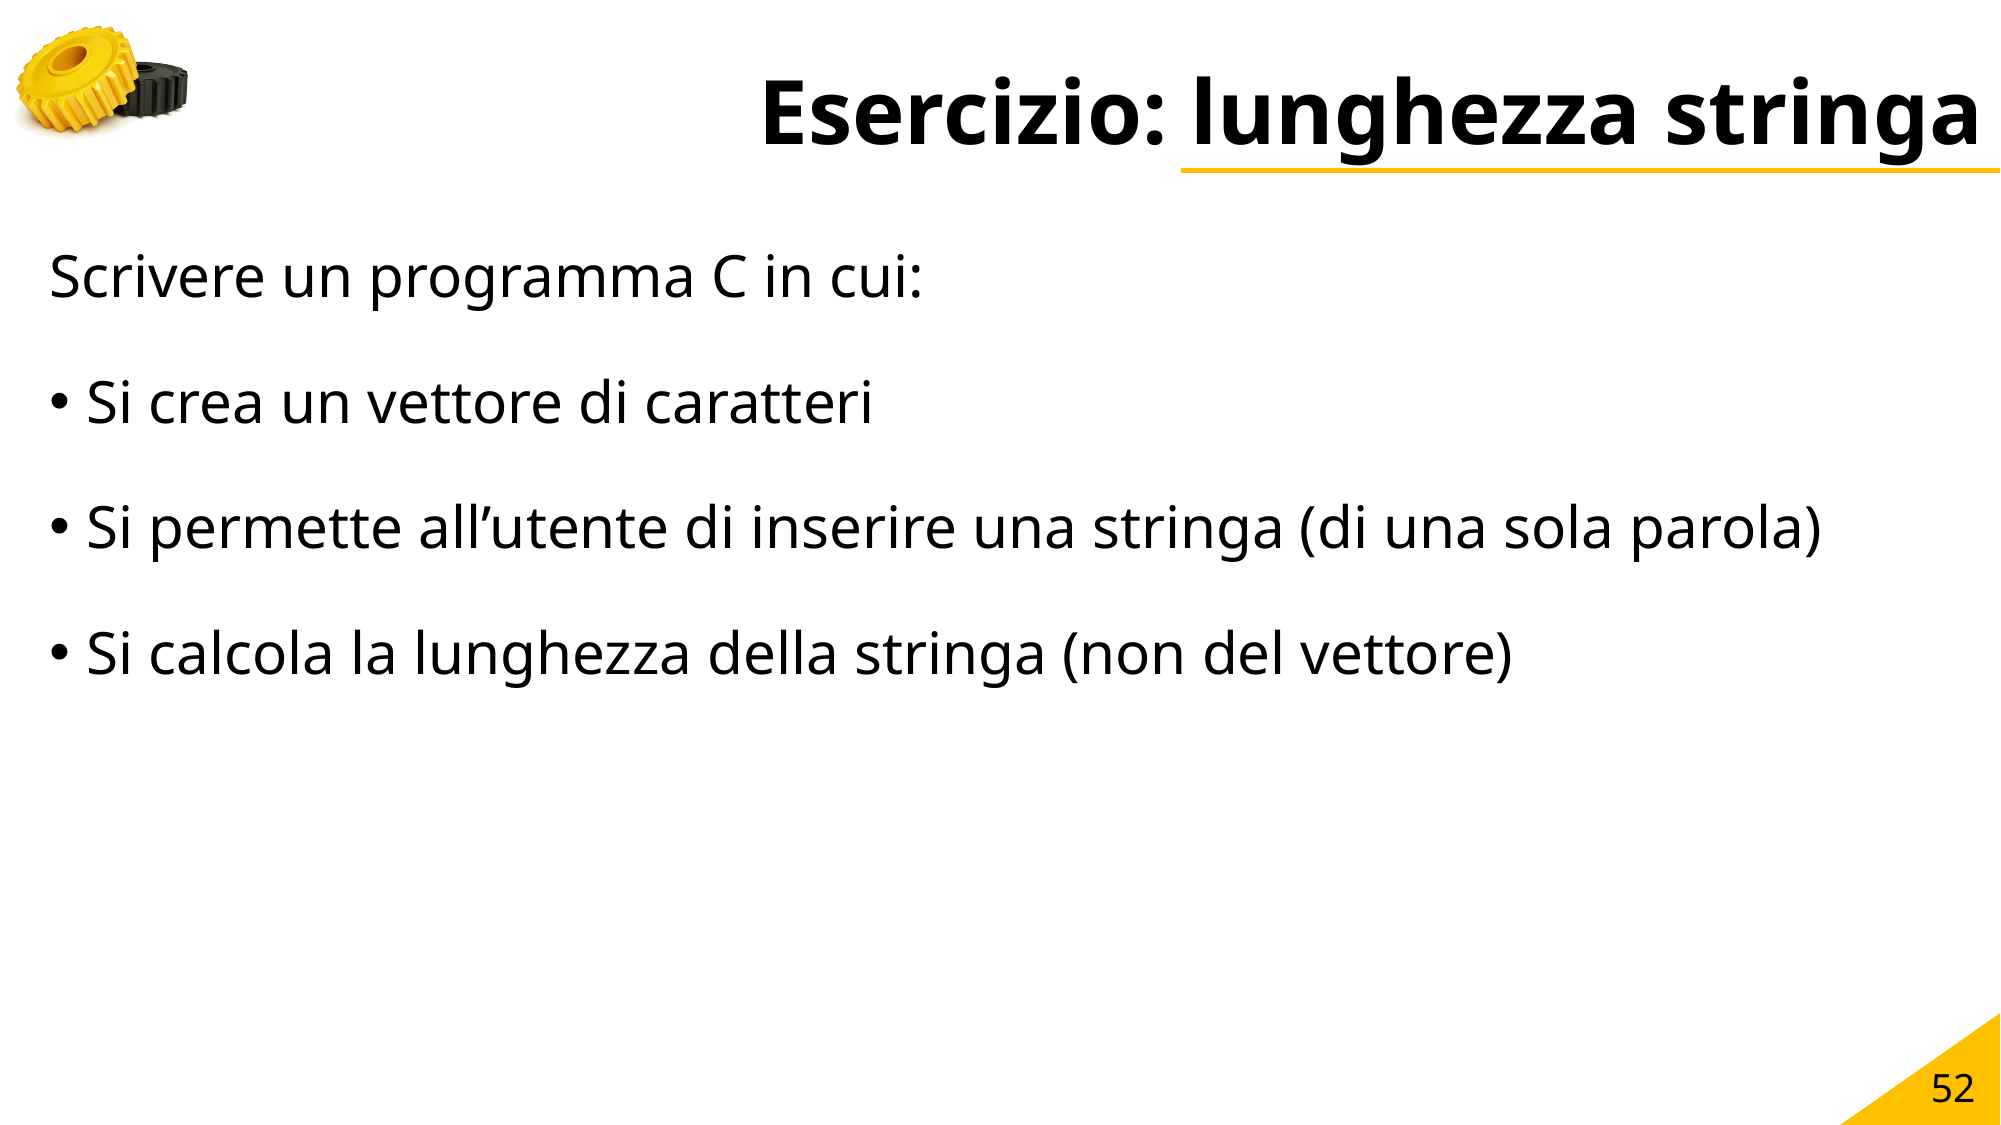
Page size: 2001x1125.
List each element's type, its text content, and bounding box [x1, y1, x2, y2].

picture [0, 0, 206, 155]
title Esercizio: lunghezza stringa [0, 59, 2000, 171]
text_box Scrivere un programma C in cui: Si crea un vettore di caratteri Si permette all’utente di inserire una stringa (di una sola parola) Si calcola la lunghezza della stringa (non del vettore) [34, 197, 1973, 1085]
slide_number 52 [1540, 1060, 1991, 1121]
